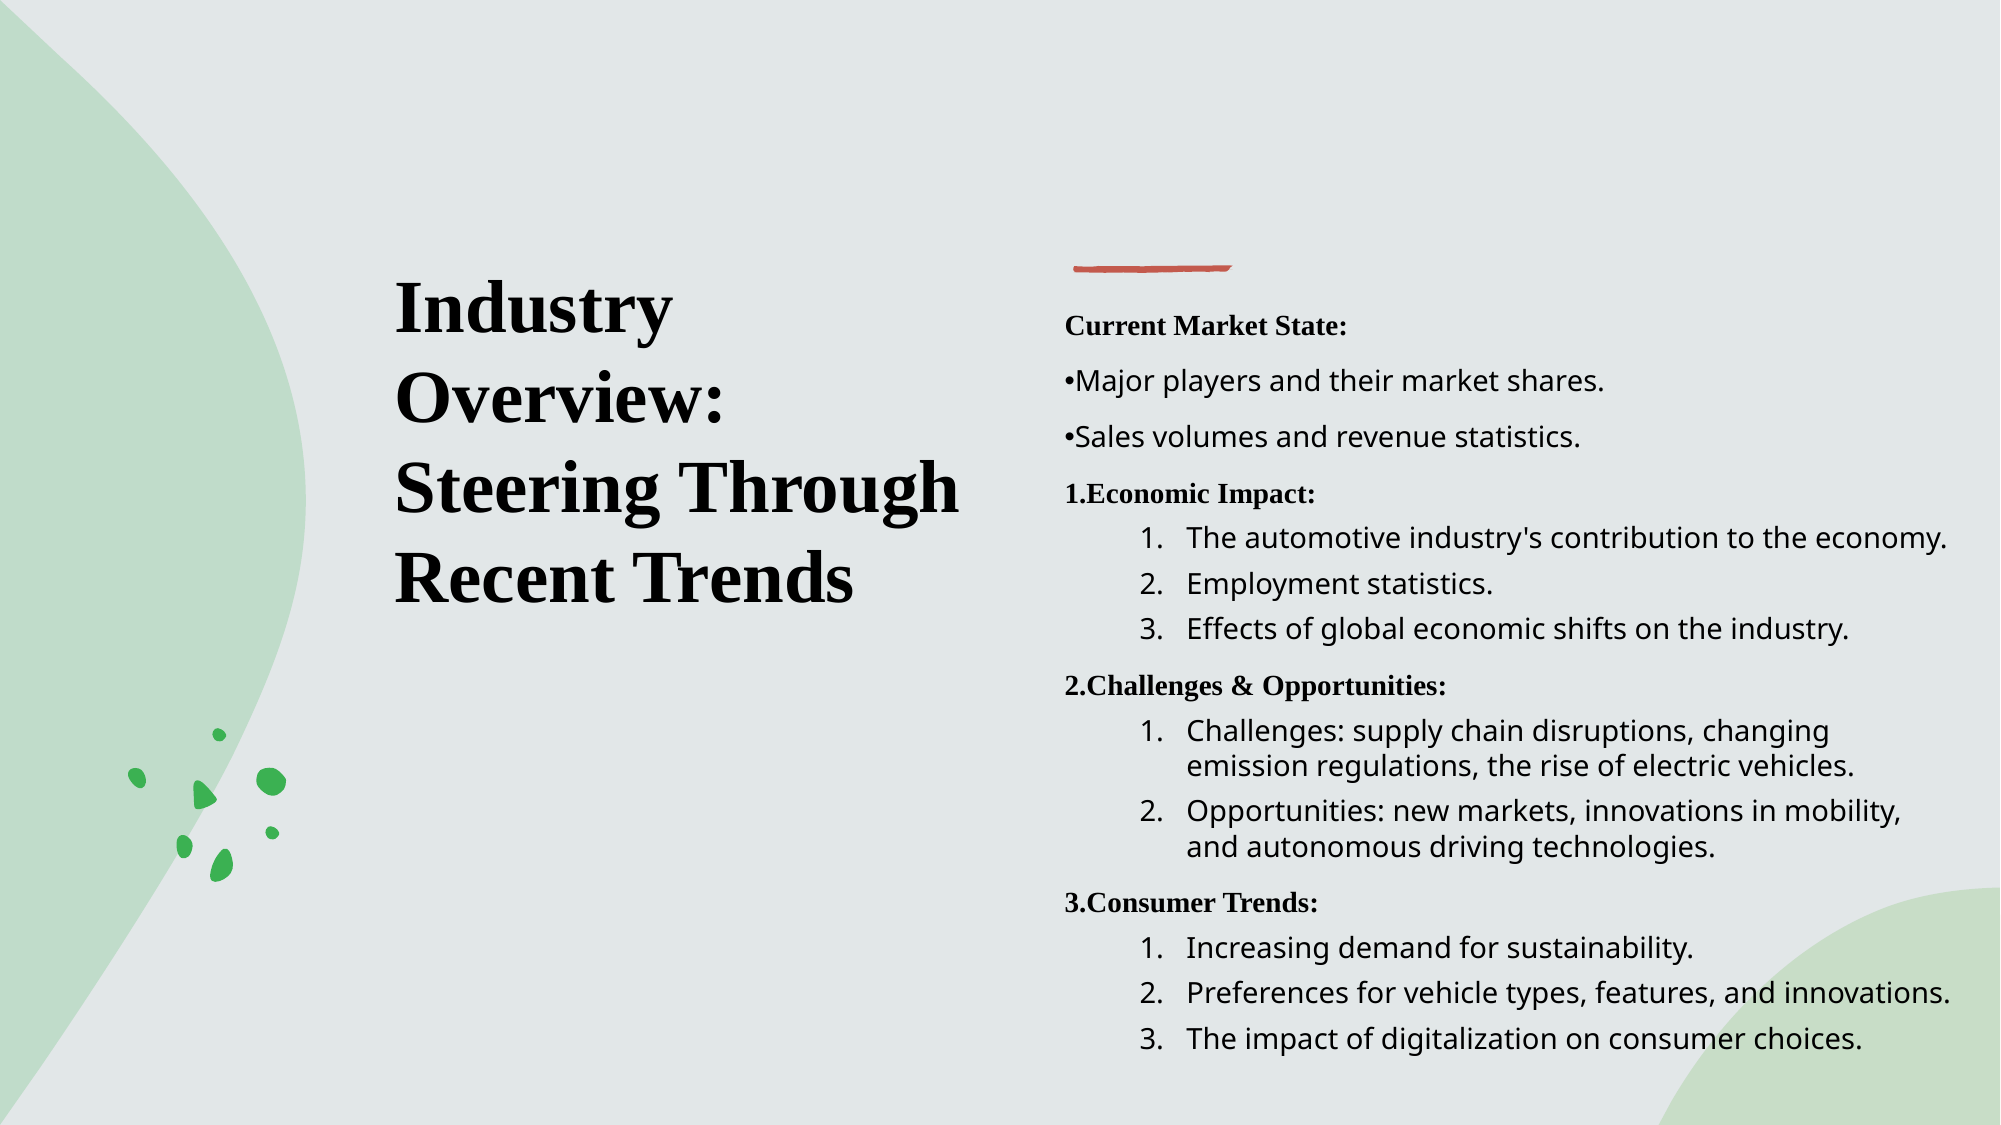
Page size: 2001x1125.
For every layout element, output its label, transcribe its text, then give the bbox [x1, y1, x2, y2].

title Industry Overview: Steering Through Recent Trends [379, 249, 1000, 966]
list Current Market State: Major players and their market shares. Sales volumes and revenue statistics. Economic Impact: The automotive industry's contribution to the economy. Employment statistics. Effects of global economic shifts on the industry. Challenges & Opportunities: Challenges: supply chain disruptions, changing emission regulations, the rise of electric vehicles. Opportunities: new markets, innovations in mobility, and autonomous driving technologies. Consumer Trends: Increasing demand for sustainability. Preferences for vehicle types, features, and innovations. The impact of digitalization on consumer choices. [1049, 299, 1973, 1111]
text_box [1073, 265, 1233, 273]
text_box [1657, 886, 2000, 1125]
text_box [2, 0, 2000, 1125]
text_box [141, 729, 287, 861]
text_box [0, 0, 307, 1125]
